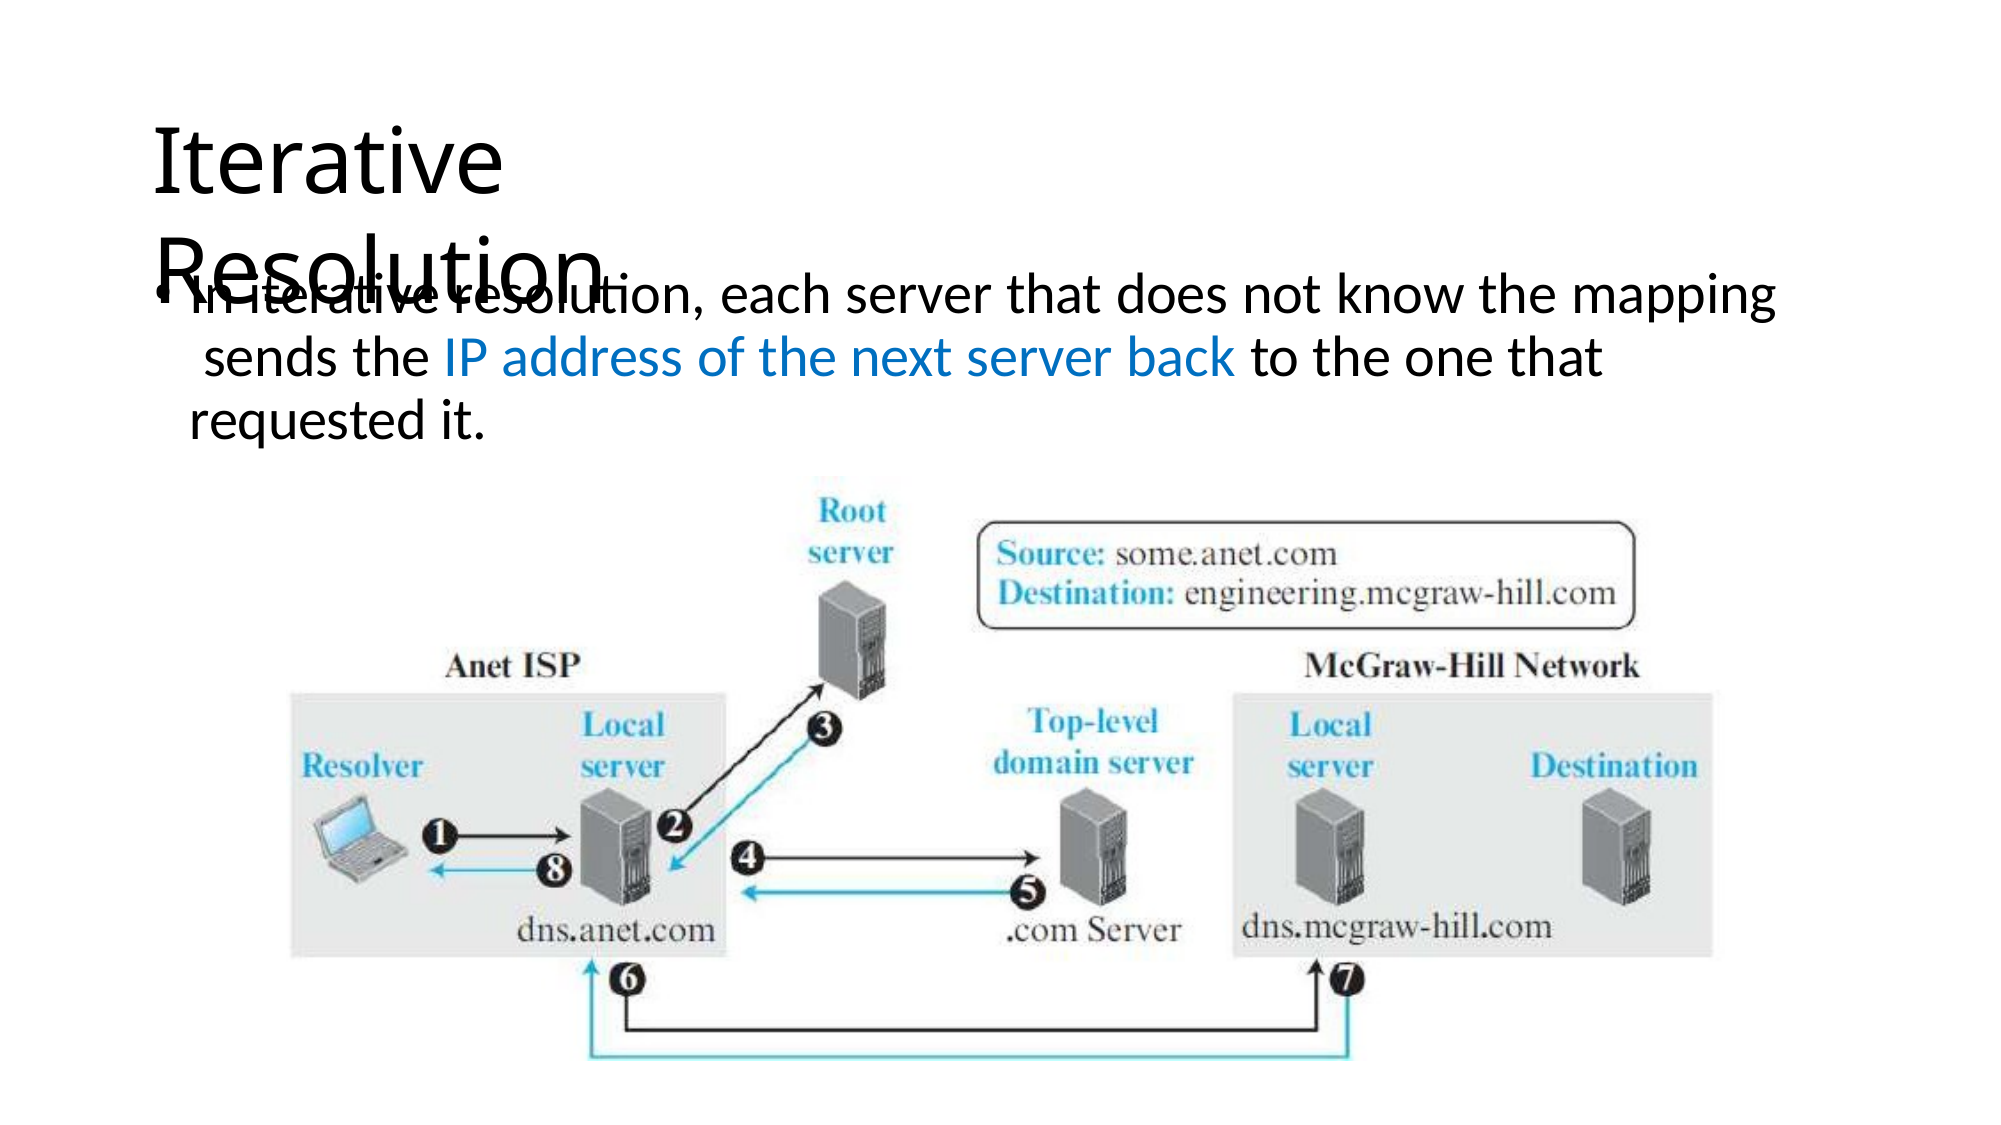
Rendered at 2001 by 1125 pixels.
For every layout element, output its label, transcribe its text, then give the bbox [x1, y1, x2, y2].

text_box In iterative resolution, each server that does not know the mapping sends the IP address of the next server back to the one that requested it. [150, 253, 1791, 452]
title Iterative Resolution [150, 100, 870, 253]
picture [286, 476, 1725, 1061]
